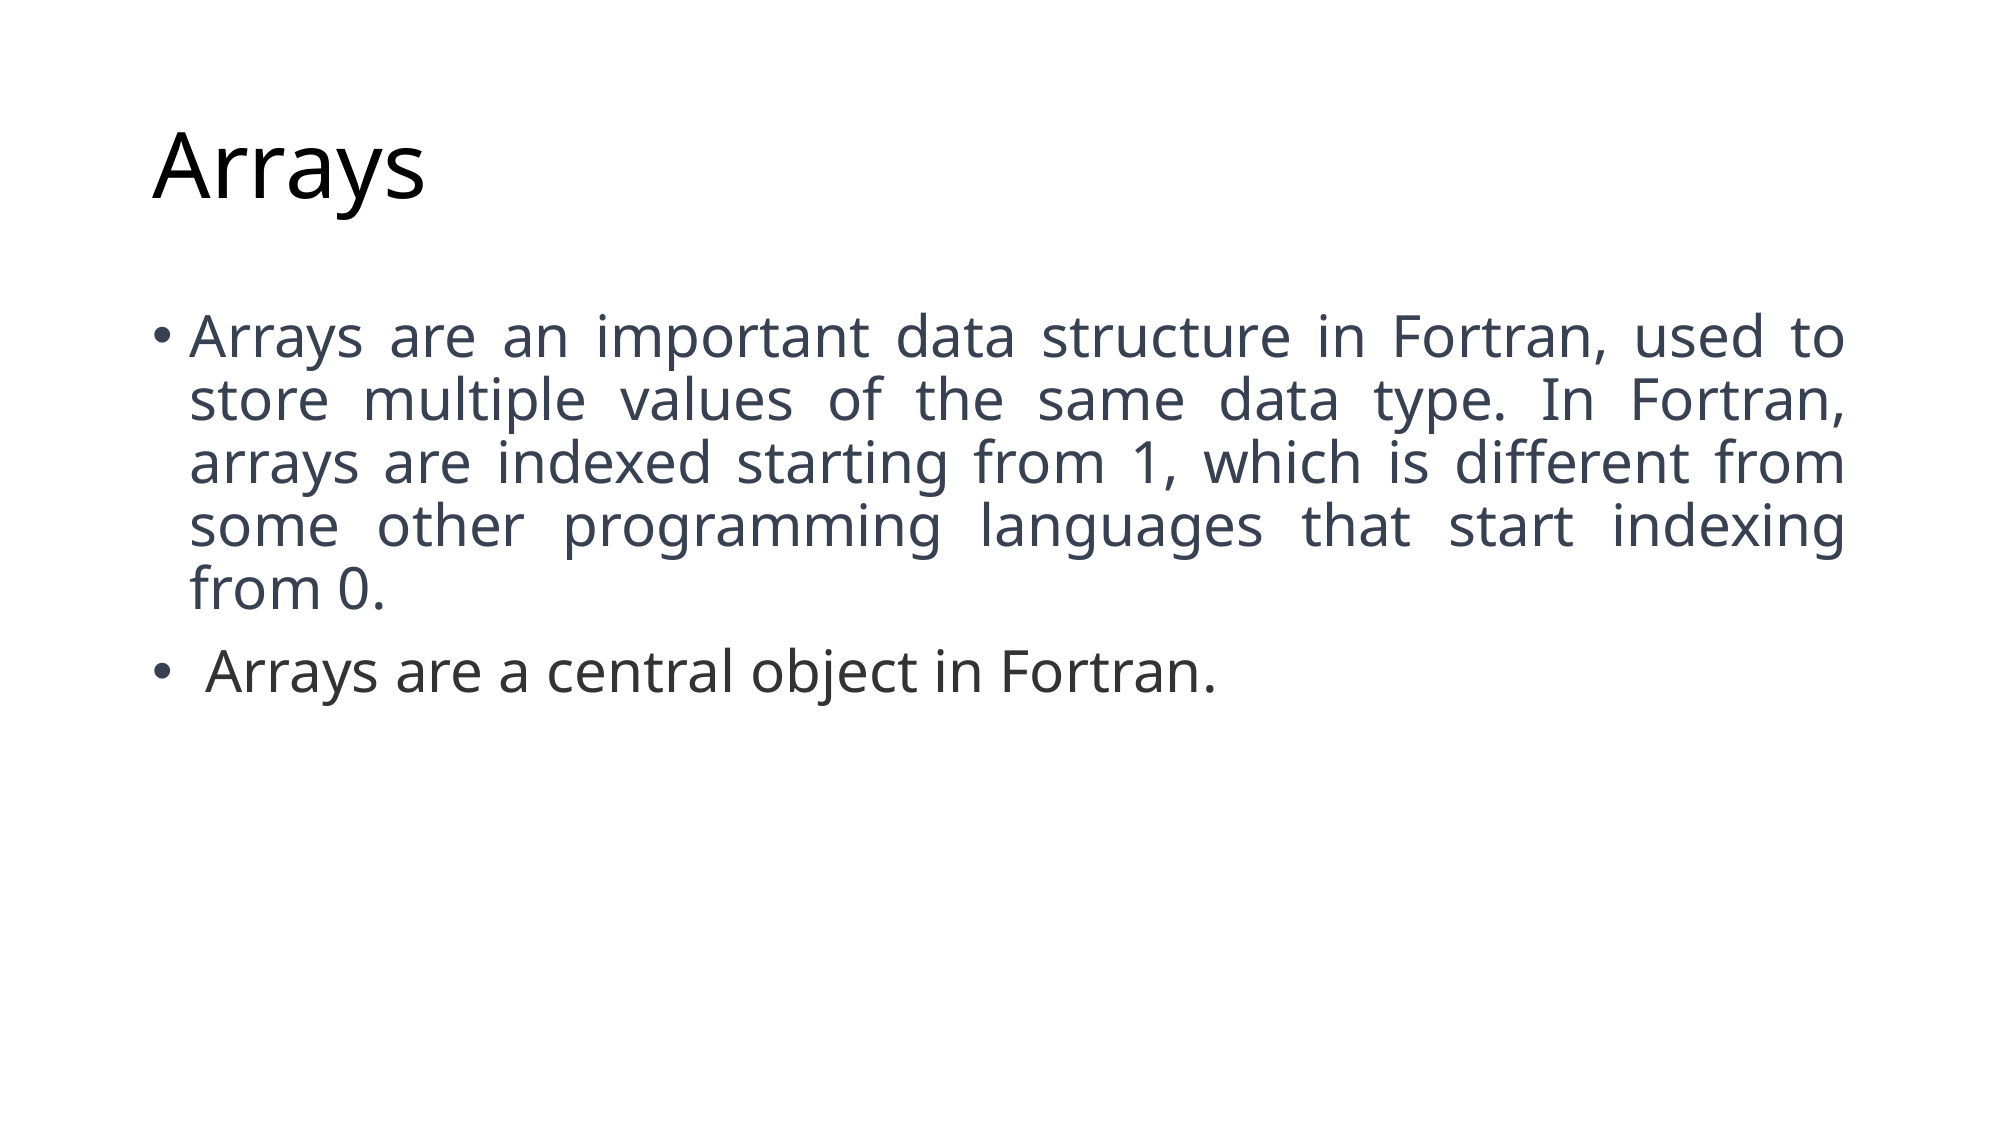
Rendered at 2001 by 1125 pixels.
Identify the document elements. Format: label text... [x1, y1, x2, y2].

title Arrays [137, 59, 1863, 278]
list Arrays are an important data structure in Fortran, used to store multiple values of the same data type. In Fortran, arrays are indexed starting from 1, which is different from some other programming languages that start indexing from 0. Arrays are a central object in Fortran. [137, 299, 1863, 1014]
